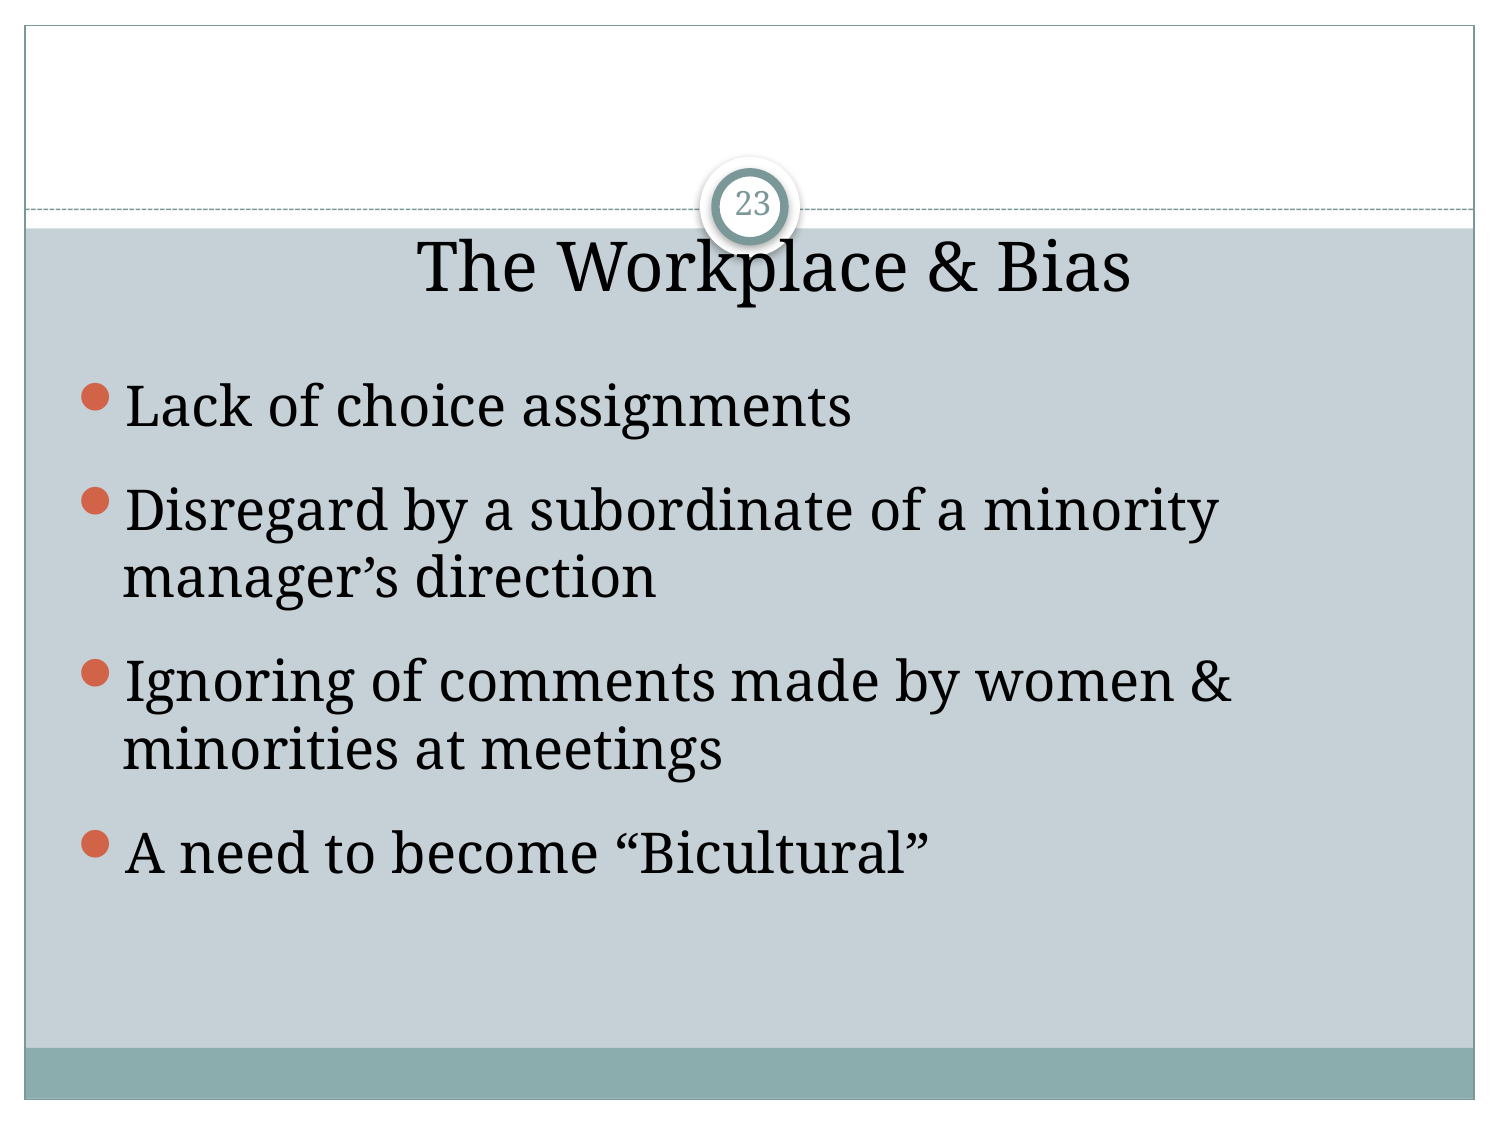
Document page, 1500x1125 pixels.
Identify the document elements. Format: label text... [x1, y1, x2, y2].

slide_number 23 [715, 168, 791, 241]
title The Workplace & Bias [125, 178, 1425, 313]
list Lack of choice assignments Disregard by a subordinate of a minority manager’s direction Ignoring of comments made by women & minorities at meetings A need to become “Bicultural” [62, 362, 1413, 1063]
